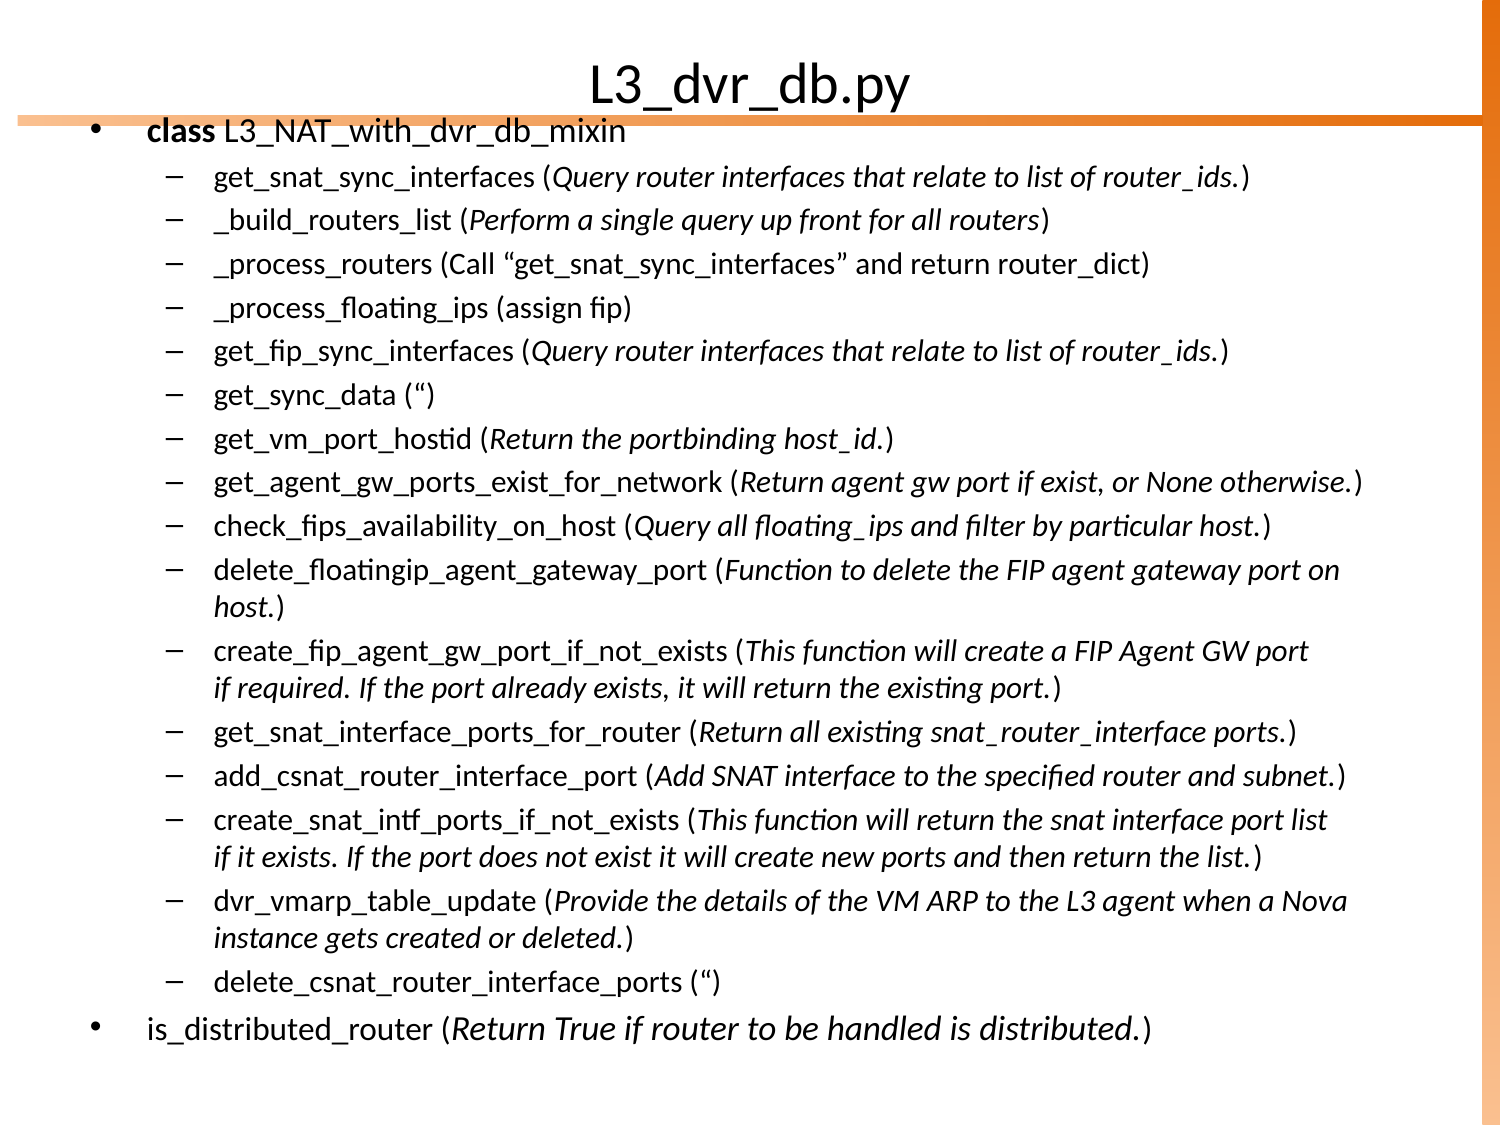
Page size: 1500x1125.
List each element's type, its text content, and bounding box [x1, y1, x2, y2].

text_box L3_dvr_db.py [74, 37, 1425, 99]
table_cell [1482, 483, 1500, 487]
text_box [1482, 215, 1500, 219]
text_box class L3_NAT_with_dvr_db_mixin get_snat_sync_interfaces (Query router interfaces that relate to list of router_ids.) _build_routers_list (Perform a single query up front for all routers) _process_routers (Call “get_snat_sync_interfaces” and return router_dict) _process_floating_ips (assign fip) get_fip_sync_interfaces (Query router interfaces that relate to list of router_ids.) get_sync_data (“) get_vm_port_hostid (Return the portbinding host_id.) get_agent_gw_ports_exist_for_network (Return agent gw port if exist, or None otherwise.) check_fips_availability_on_host (Query all floating_ips and filter by particular host.) delete_floatingip_agent_gateway_port (Function to delete the FIP agent gateway port on host.) create_fip_agent_gw_port_if_not_exists (This function will create a FIP Agent GW port if required. If the port already exists, it will return the existing port.) get_snat_interface_ports_for_router (Return all existing snat_router_interface ports.) add_csnat_router_interface_port (Add SNAT interface to the specified router and subnet.) create_snat_intf_ports_if_not_exists (This function will return the snat interface port list if it exists. If the port does not exist it will create new ports and then return the list.) dvr_vmarp_table_update (Provide the details of the VM ARP to the L3 agent when a Nova instance gets created or deleted.) delete_csnat_router_interface_ports (“) is_distributed_router (Return True if router to be handled is distributed.) [74, 99, 1425, 1075]
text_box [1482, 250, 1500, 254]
